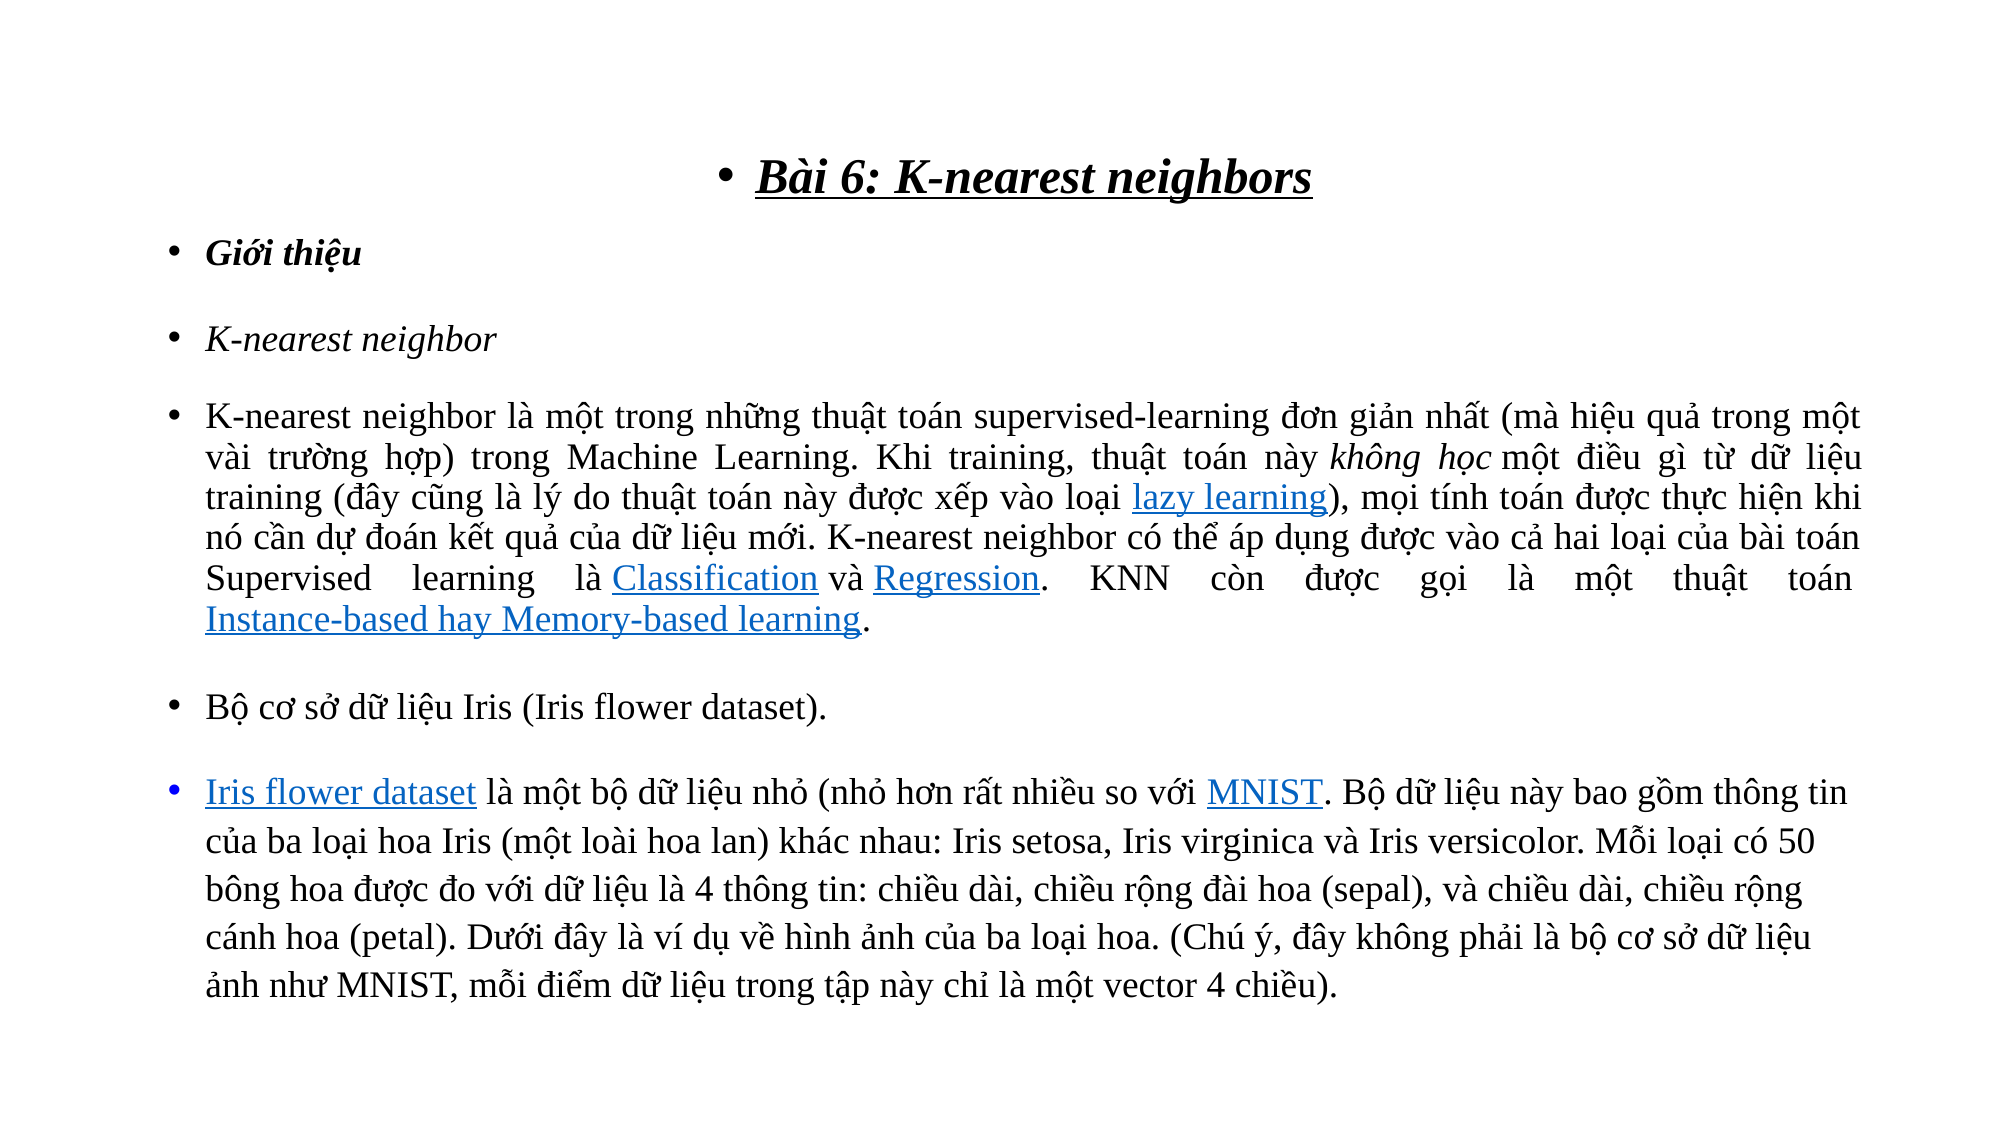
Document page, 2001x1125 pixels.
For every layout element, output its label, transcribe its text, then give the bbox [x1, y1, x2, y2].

list Bài 6: K-nearest neighbors Giới thiệu K-nearest neighbor K-nearest neighbor là một trong những thuật toán supervised-learning đơn giản nhất (mà hiệu quả trong một vài trường hợp) trong Machine Learning. Khi training, thuật toán này không học một điều gì từ dữ liệu training (đây cũng là lý do thuật toán này được xếp vào loại lazy learning), mọi tính toán được thực hiện khi nó cần dự đoán kết quả của dữ liệu mới. K-nearest neighbor có thể áp dụng được vào cả hai loại của bài toán Supervised learning là Classification và Regression. KNN còn được gọi là một thuật toán Instance-based hay Memory-based learning. Bộ cơ sở dữ liệu Iris (Iris flower dataset). Iris flower dataset là một bộ dữ liệu nhỏ (nhỏ hơn rất nhiều so với MNIST. Bộ dữ liệu này bao gồm thông tin của ba loại hoa Iris (một loài hoa lan) khác nhau: Iris setosa, Iris virginica và Iris versicolor. Mỗi loại có 50 bông hoa được đo với dữ liệu là 4 thông tin: chiều dài, chiều rộng đài hoa (sepal), và chiều dài, chiều rộng cánh hoa (petal). Dưới đây là ví dụ về hình ảnh của ba loại hoa. (Chú ý, đây không phải là bộ cơ sở dữ liệu ảnh như MNIST, mỗi điểm dữ liệu trong tập này chỉ là một vector 4 chiều). [152, 142, 1878, 857]
